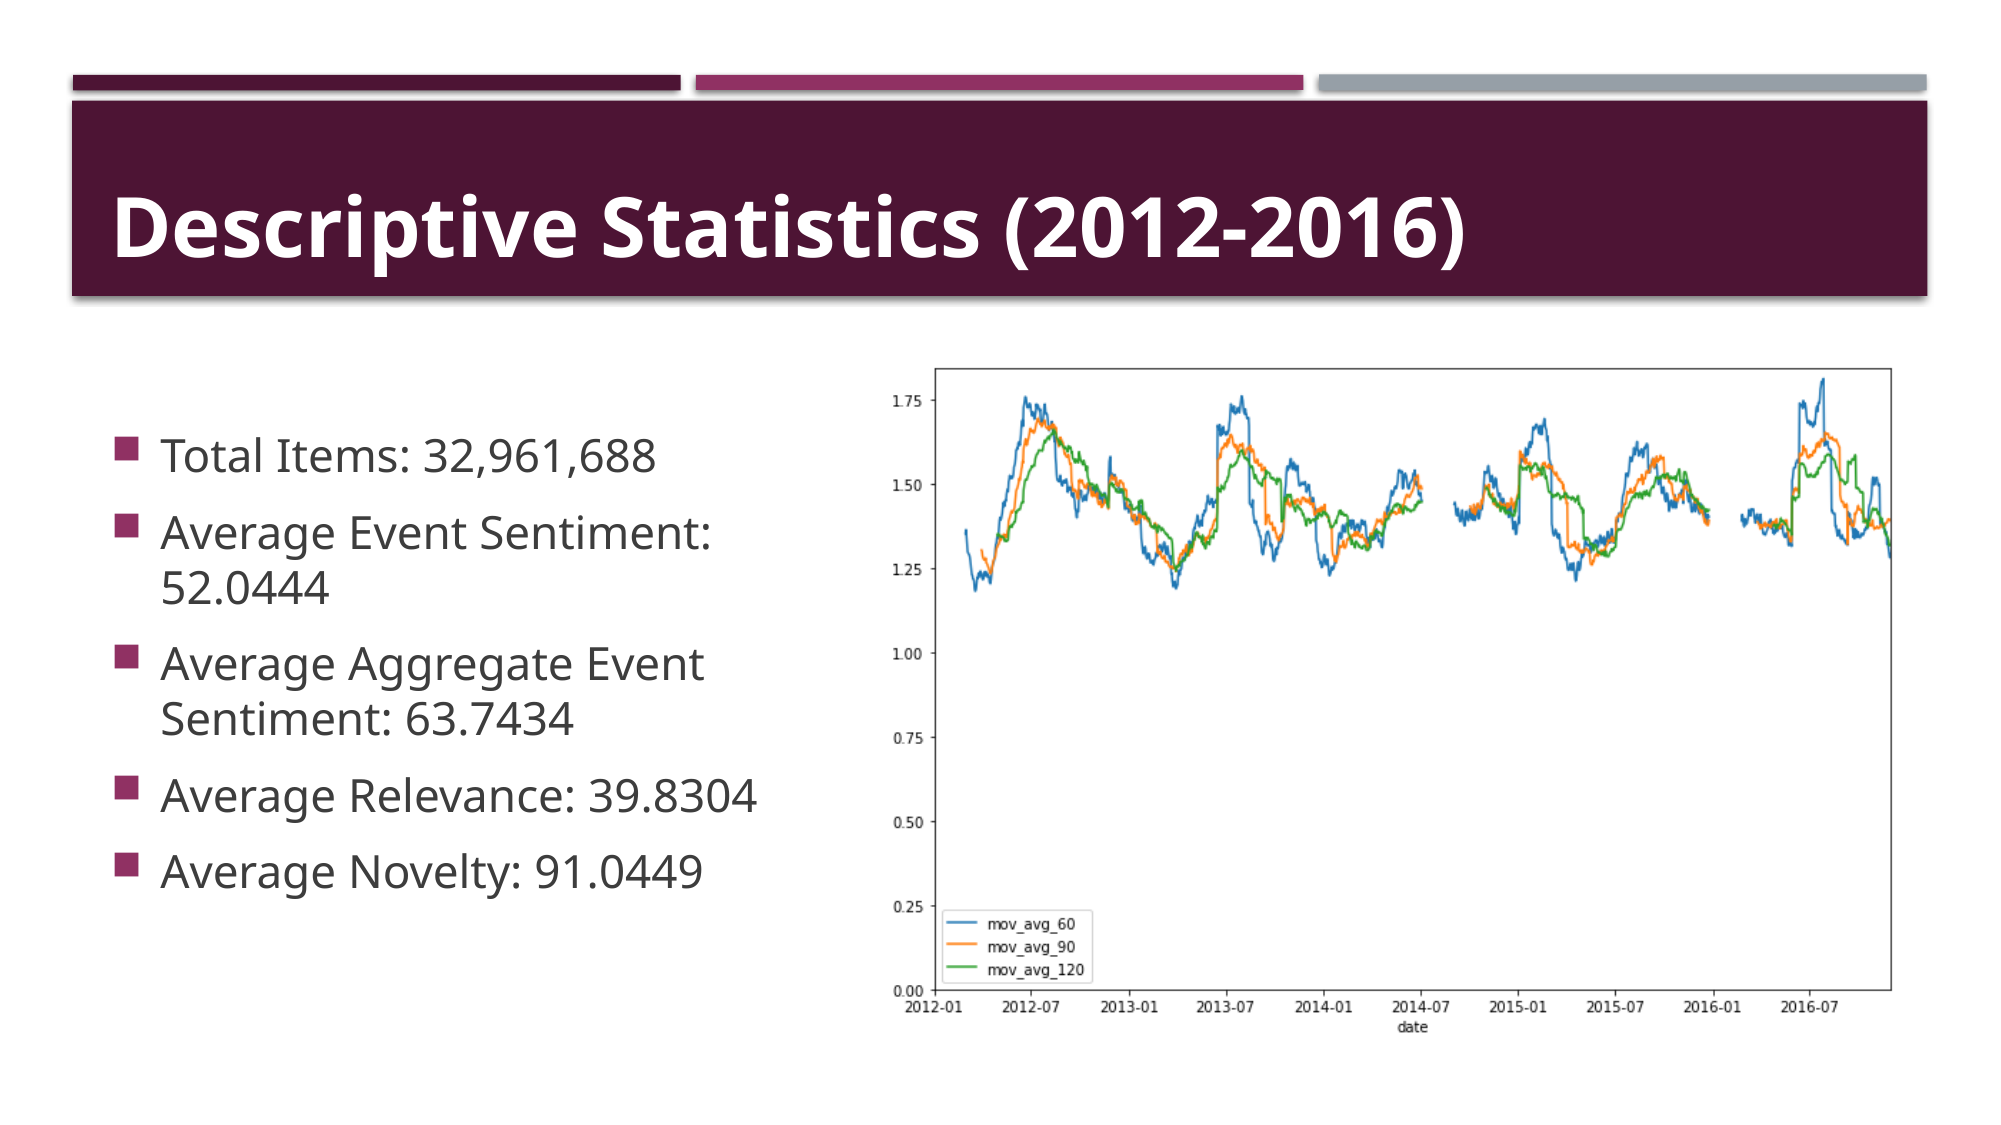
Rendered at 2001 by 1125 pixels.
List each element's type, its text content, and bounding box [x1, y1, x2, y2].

picture [882, 354, 1906, 1045]
list Total Items: 32,961,688 Average Event Sentiment: 52.0444 Average Aggregate Event Sentiment: 63.7434 Average Relevance: 39.8304 Average Novelty: 91.0449 [95, 312, 883, 1013]
title Descriptive Statistics (2012-2016) [95, 115, 1905, 282]
